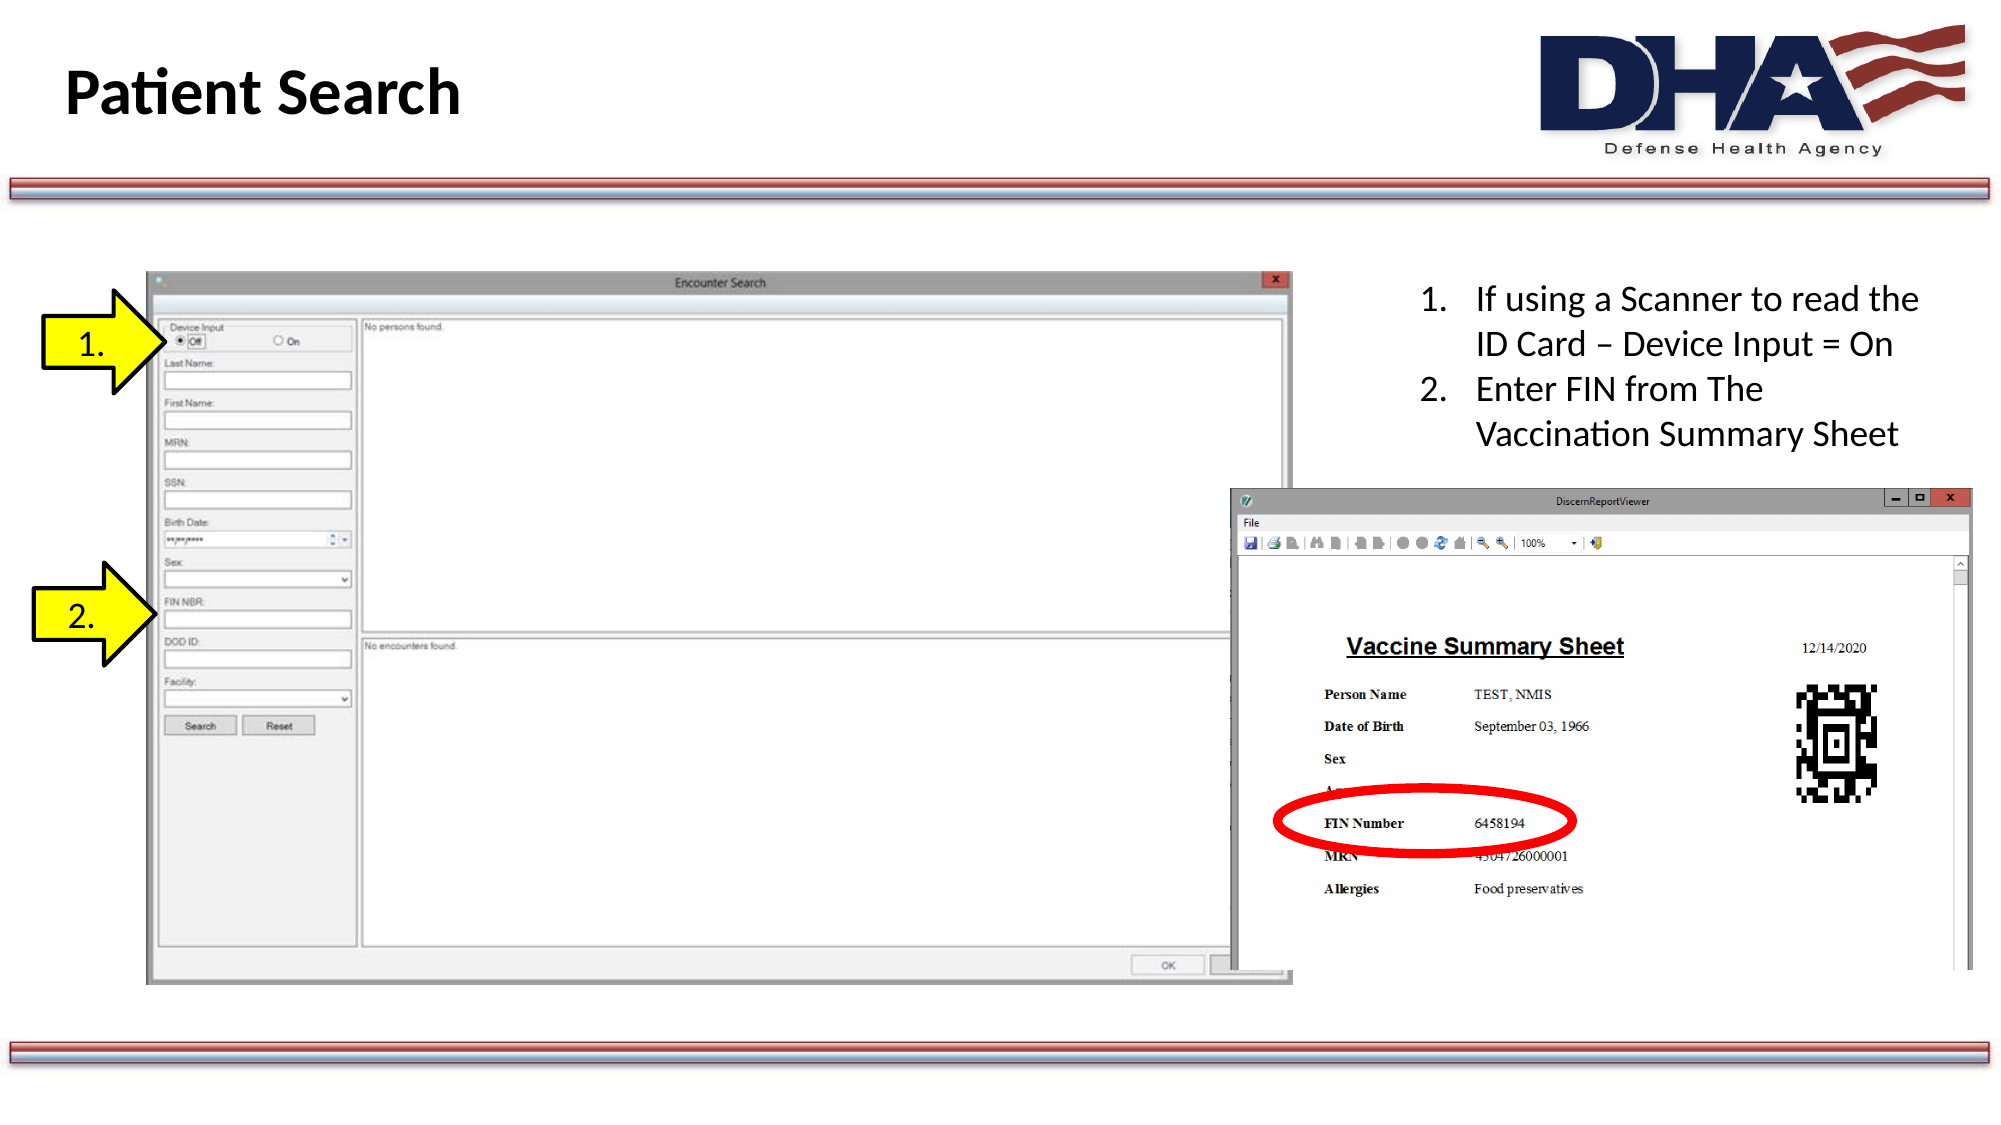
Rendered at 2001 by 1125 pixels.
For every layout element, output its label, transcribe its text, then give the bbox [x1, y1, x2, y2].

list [145, 270, 1293, 986]
text_box 2. [31, 560, 140, 668]
picture [0, 174, 2000, 211]
picture [1230, 488, 1974, 970]
picture [1540, 24, 1965, 157]
title Patient Search [50, 0, 1534, 175]
text_box If using a Scanner to read the ID Card – Device Input = On Enter FIN from The Vaccination Summary Sheet [1404, 266, 1960, 462]
picture [0, 1038, 2000, 1075]
text_box 1. [41, 288, 140, 396]
